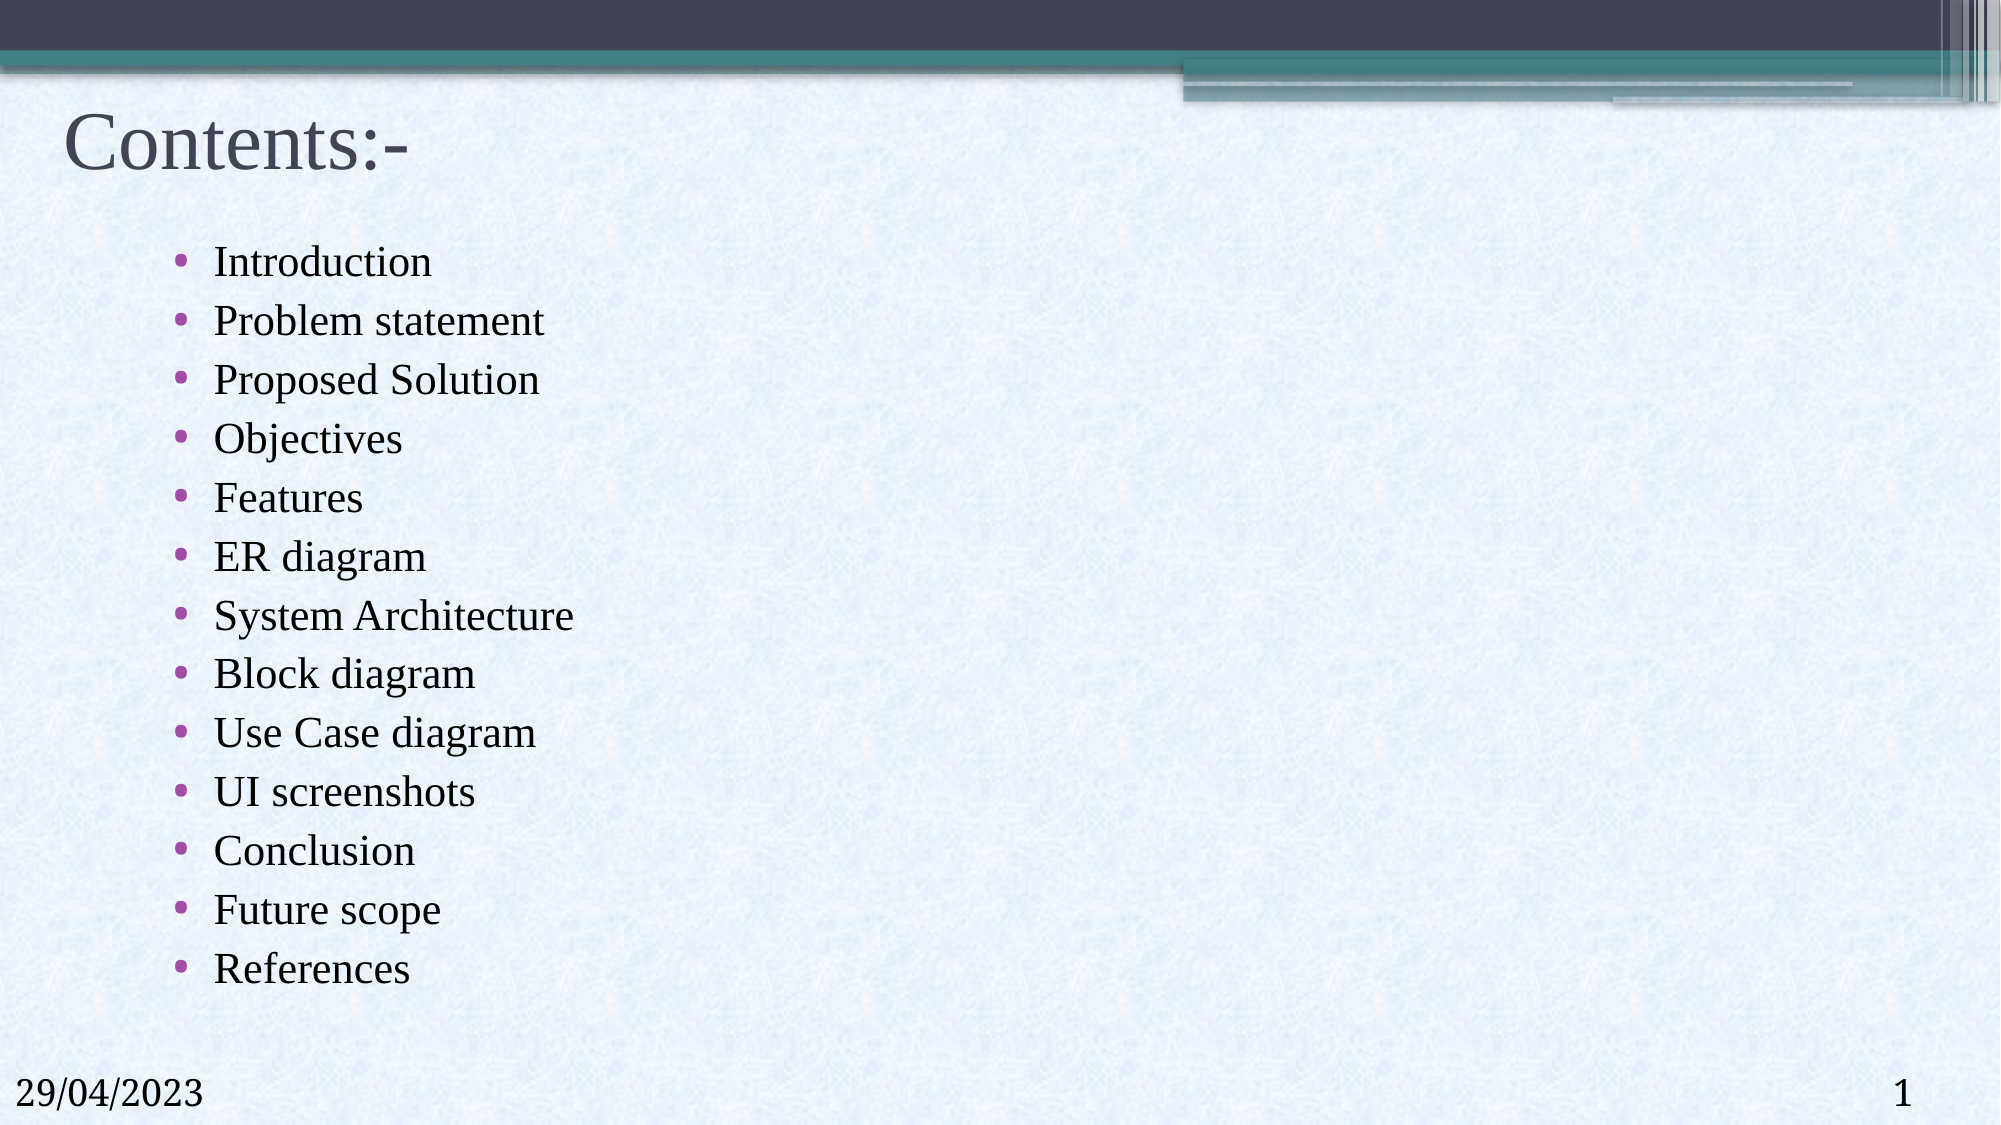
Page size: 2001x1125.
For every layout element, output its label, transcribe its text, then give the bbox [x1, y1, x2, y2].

list Introduction Problem statement Proposed Solution Objectives Features ER diagram System Architecture Block diagram Use Case diagram UI screenshots Conclusion Future scope References [141, 225, 1942, 1007]
text_box 29/04/2023 [0, 1061, 358, 1122]
text_box 1 [1878, 1061, 2000, 1122]
title Contents:- [48, 61, 1849, 211]
